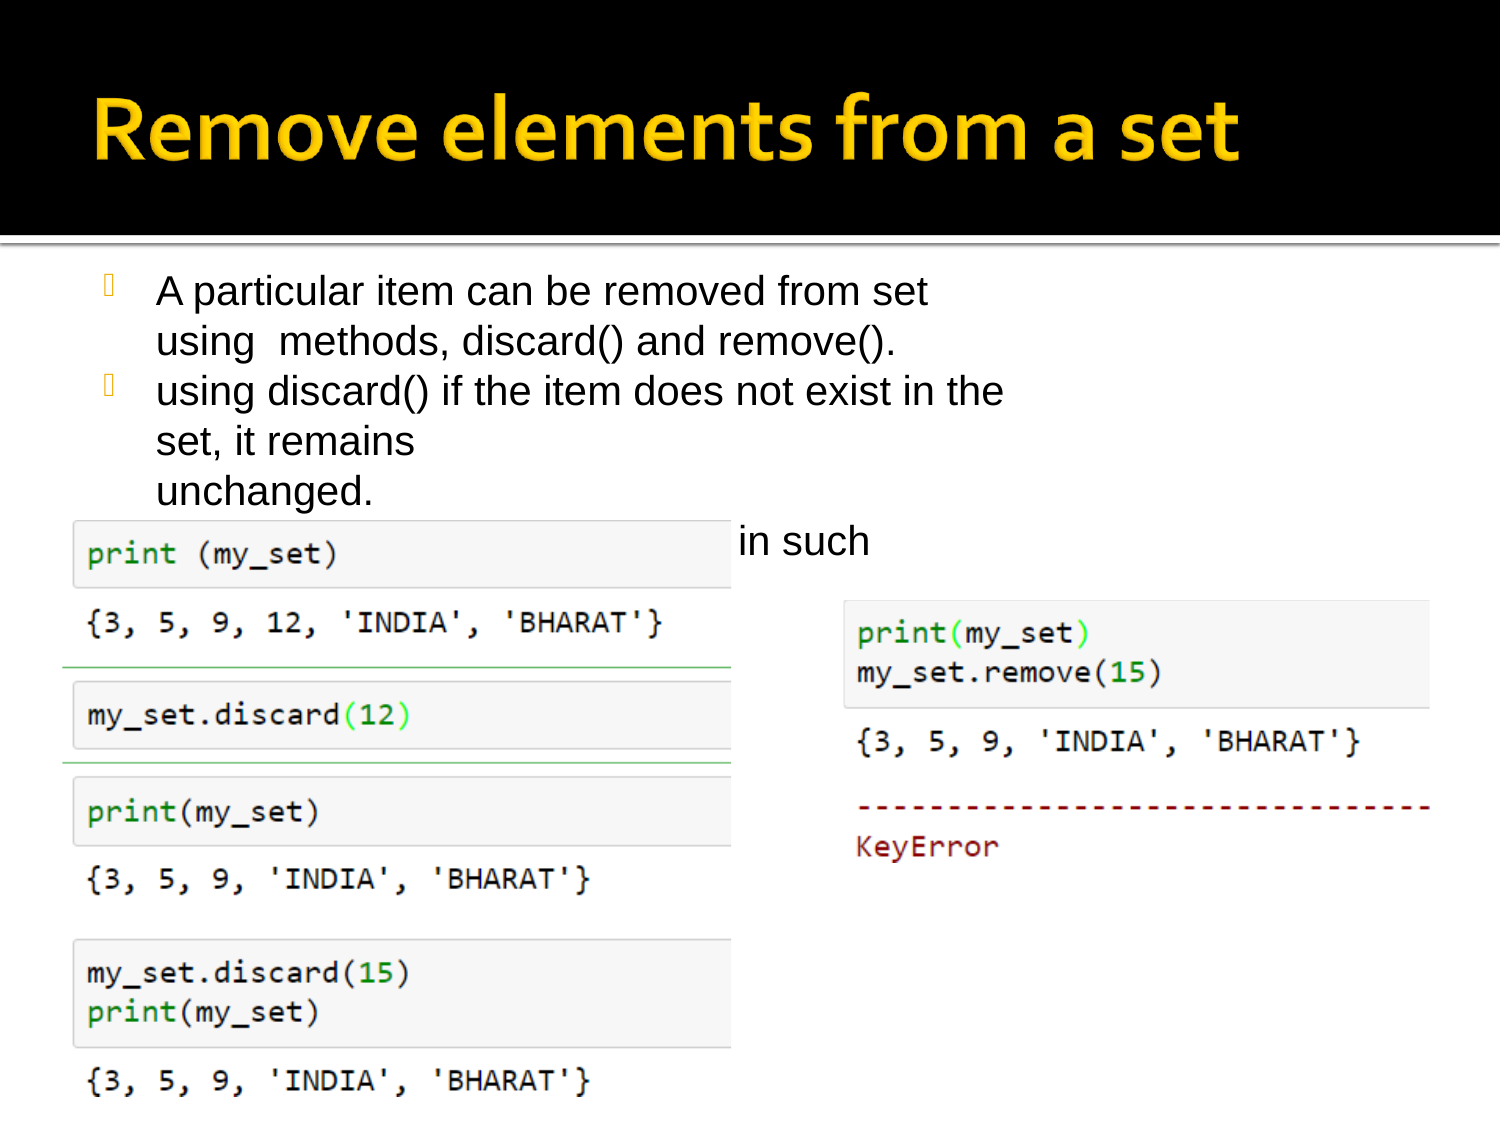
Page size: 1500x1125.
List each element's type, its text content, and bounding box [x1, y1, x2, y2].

picture [0, 243, 1500, 250]
text_box [62, 520, 732, 1097]
text_box A particular item can be removed from set using methods, discard() and remove(). using discard() if the item does not exist in the set, it remains unchanged. But remove() will raise an error in such condition. [101, 261, 1276, 614]
text_box [843, 600, 1430, 863]
text_box [31, 41, 1298, 186]
